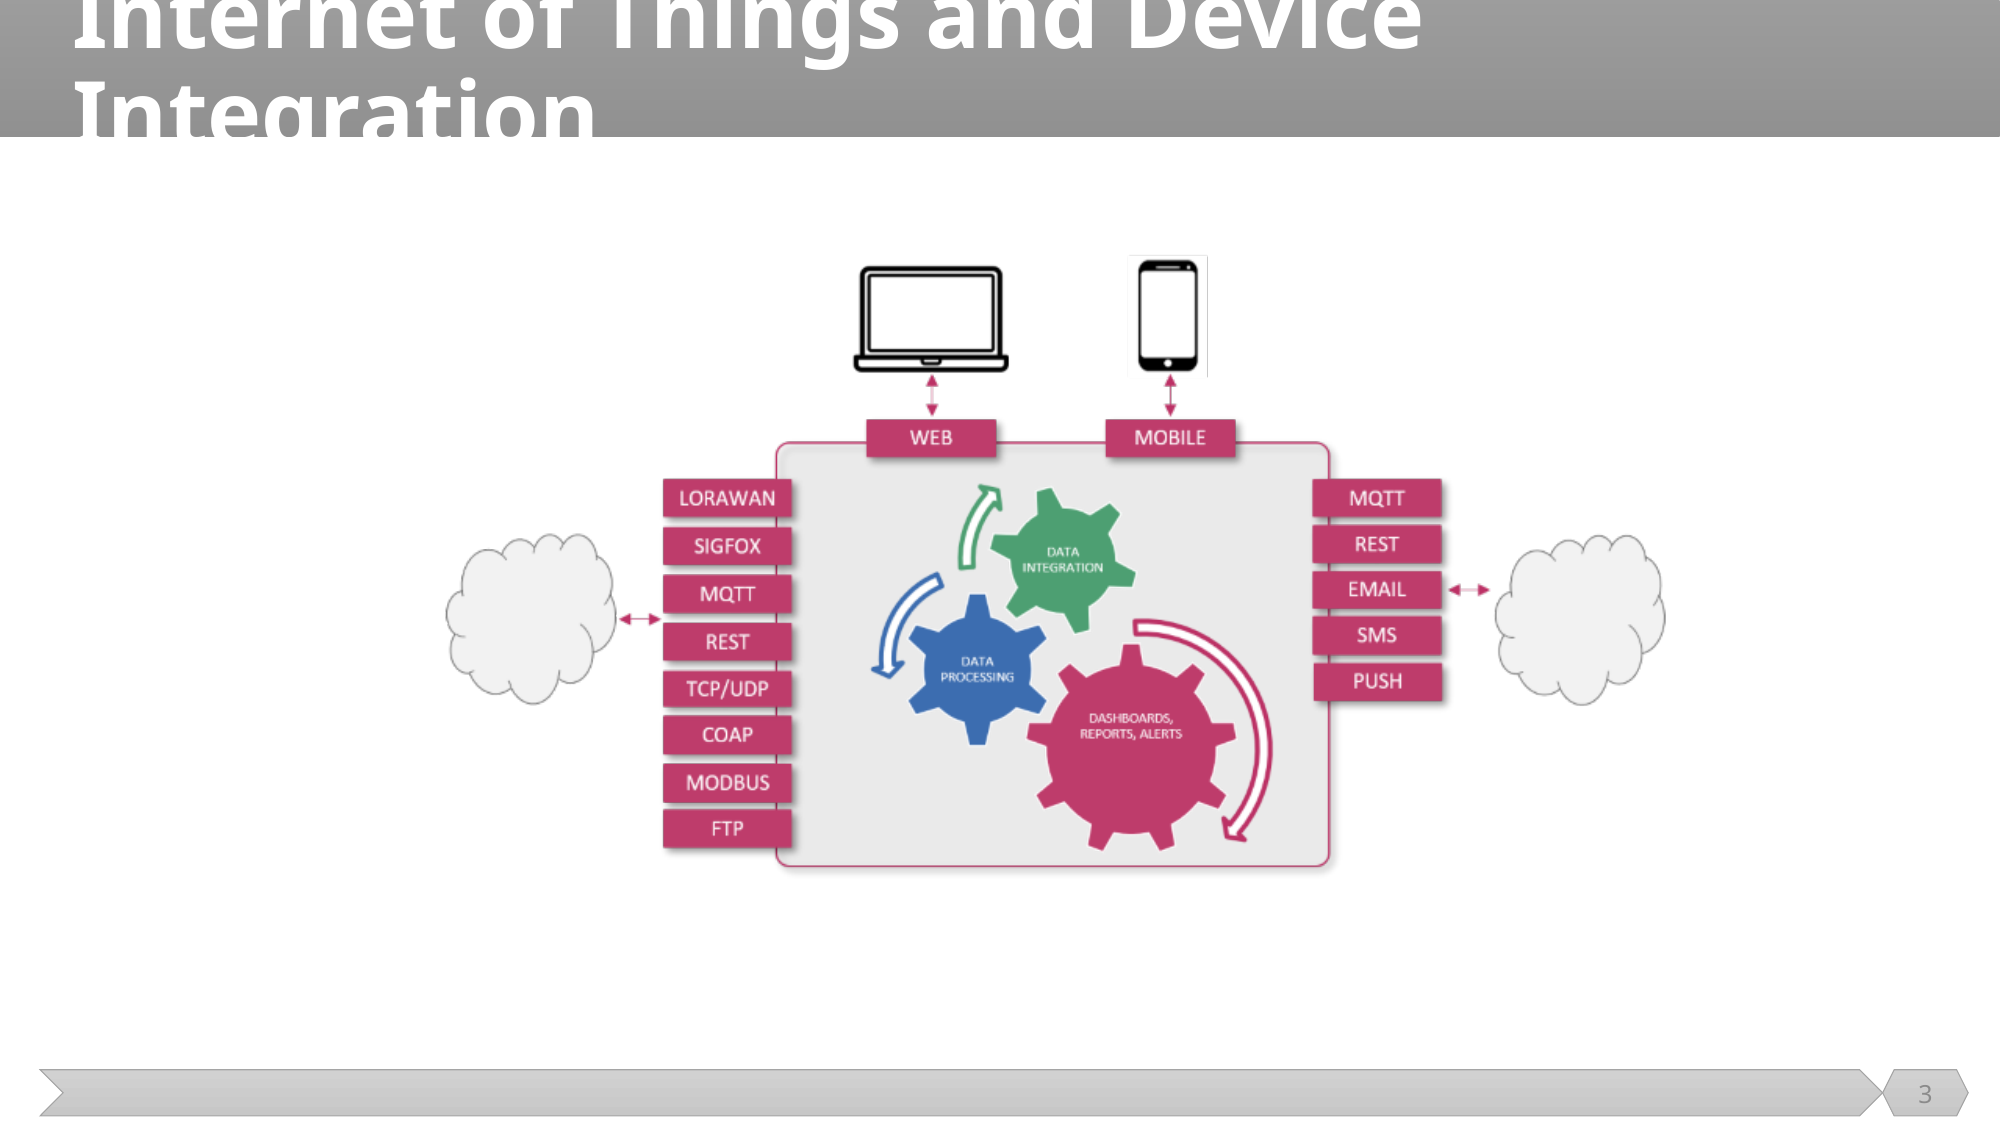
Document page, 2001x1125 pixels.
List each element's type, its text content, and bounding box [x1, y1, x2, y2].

title Internet of Things and Device Integration [56, 0, 1969, 137]
picture [432, 232, 1683, 936]
slide_number 3 [1882, 1065, 1969, 1125]
